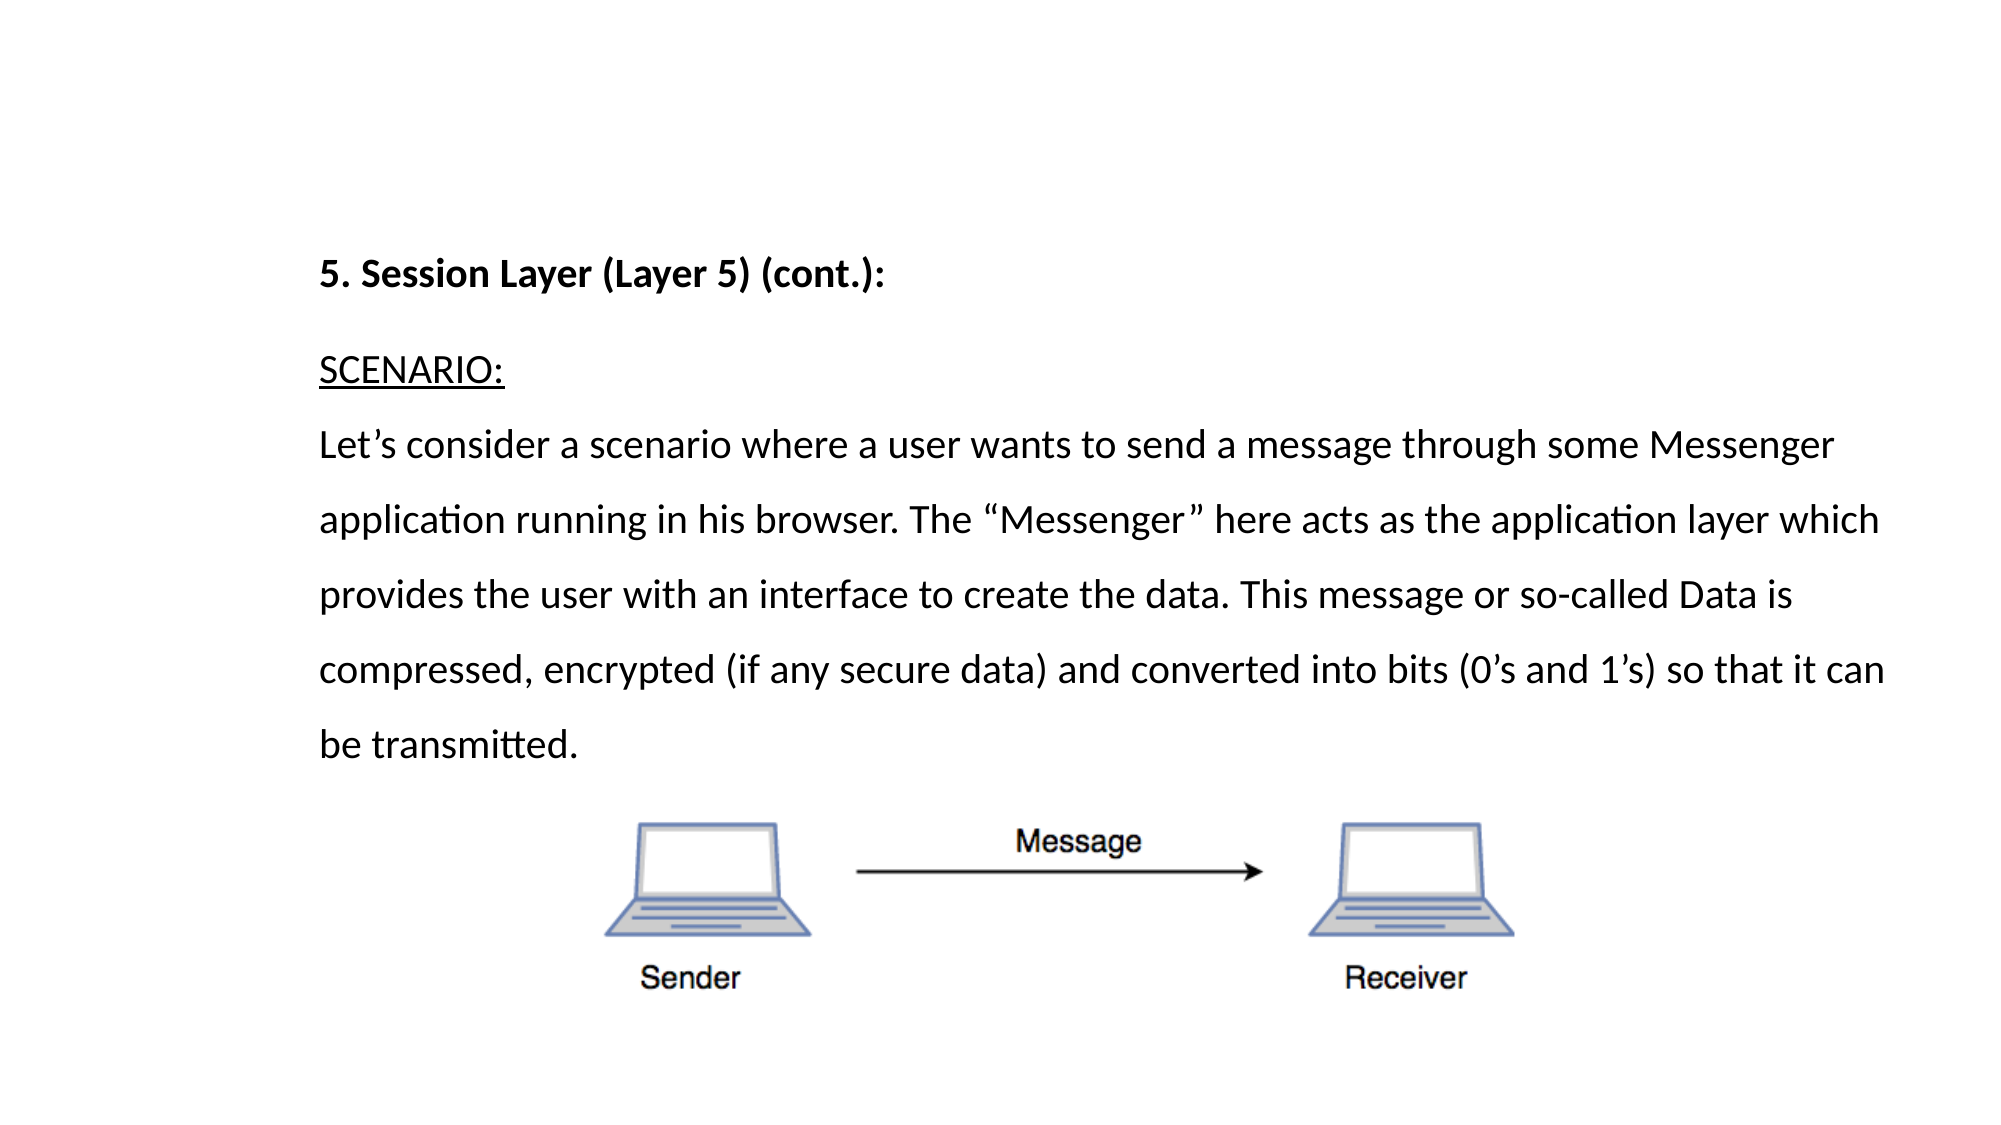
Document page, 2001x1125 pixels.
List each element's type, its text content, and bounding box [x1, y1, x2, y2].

list 5. Session Layer (Layer 5) (cont.): SCENARIO: Let’s consider a scenario where a user wants to send a message through some Messenger application running in his browser. The “Messenger” here acts as the application layer which provides the user with an interface to create the data. This message or so-called Data is compressed, encrypted (if any secure data) and converted into bits (0’s and 1’s) so that it can be transmitted. [304, 213, 1938, 769]
picture [573, 788, 1546, 1036]
